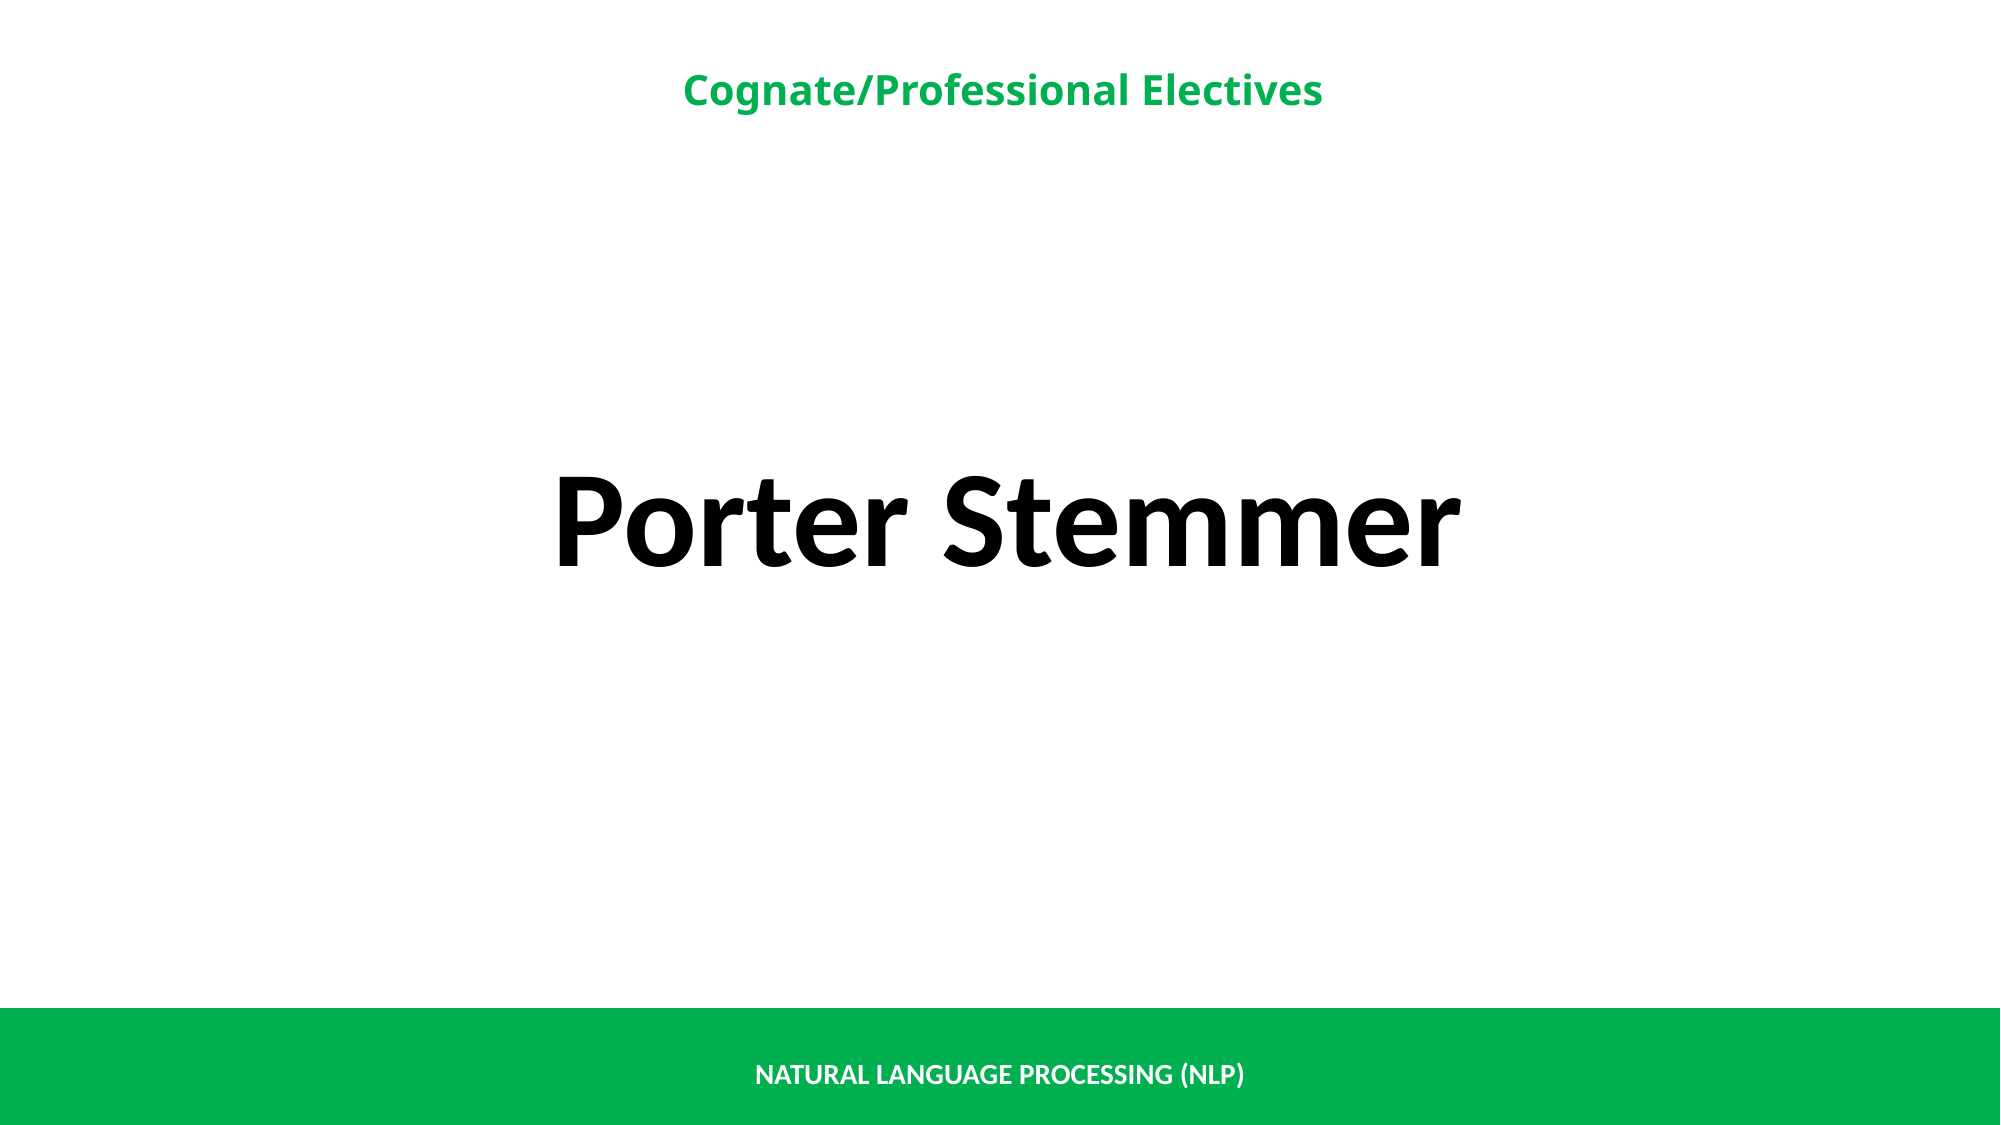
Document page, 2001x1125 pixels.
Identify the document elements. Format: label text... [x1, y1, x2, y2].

text_box Porter Stemmer [109, 421, 1907, 602]
